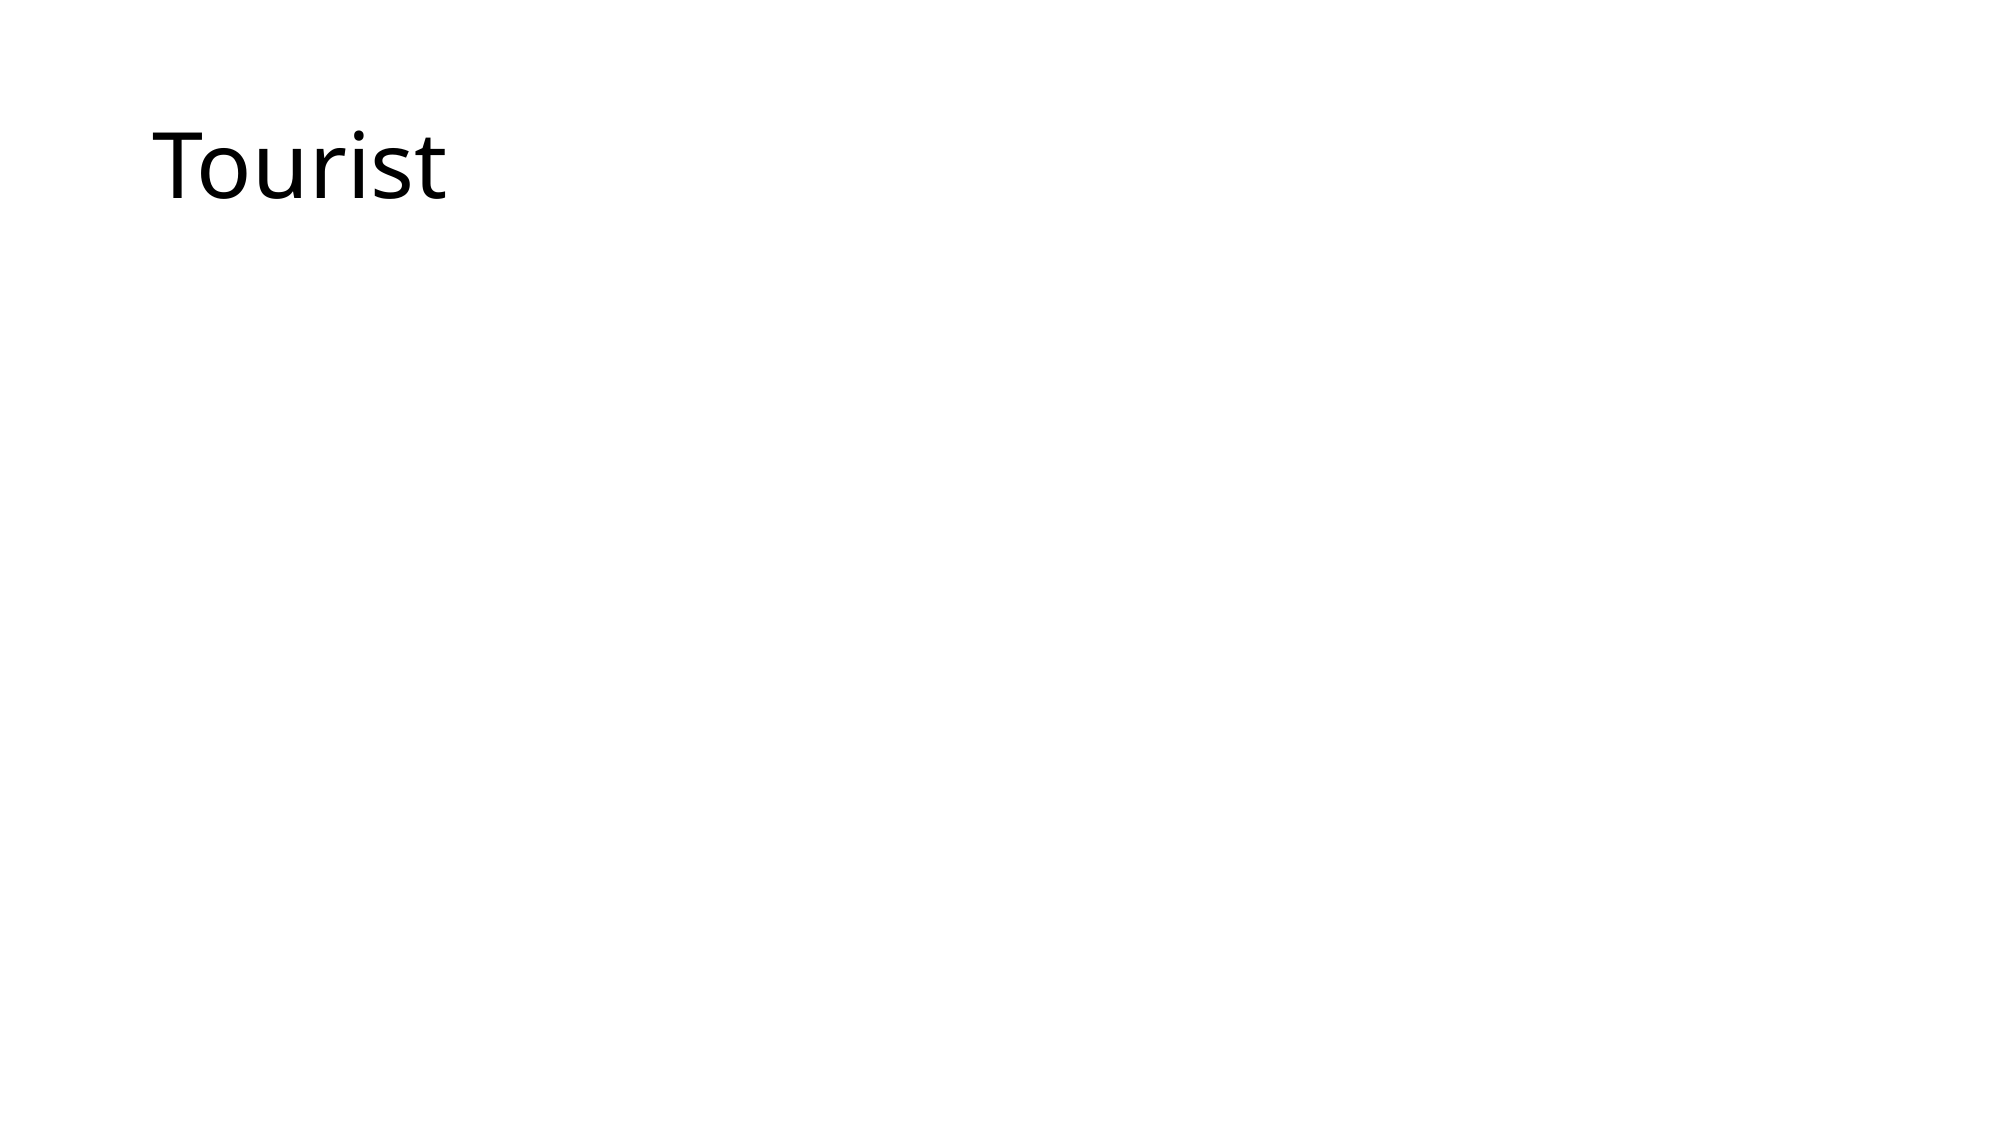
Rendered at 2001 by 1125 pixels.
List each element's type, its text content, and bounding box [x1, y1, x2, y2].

title Tourist [137, 59, 1863, 278]
